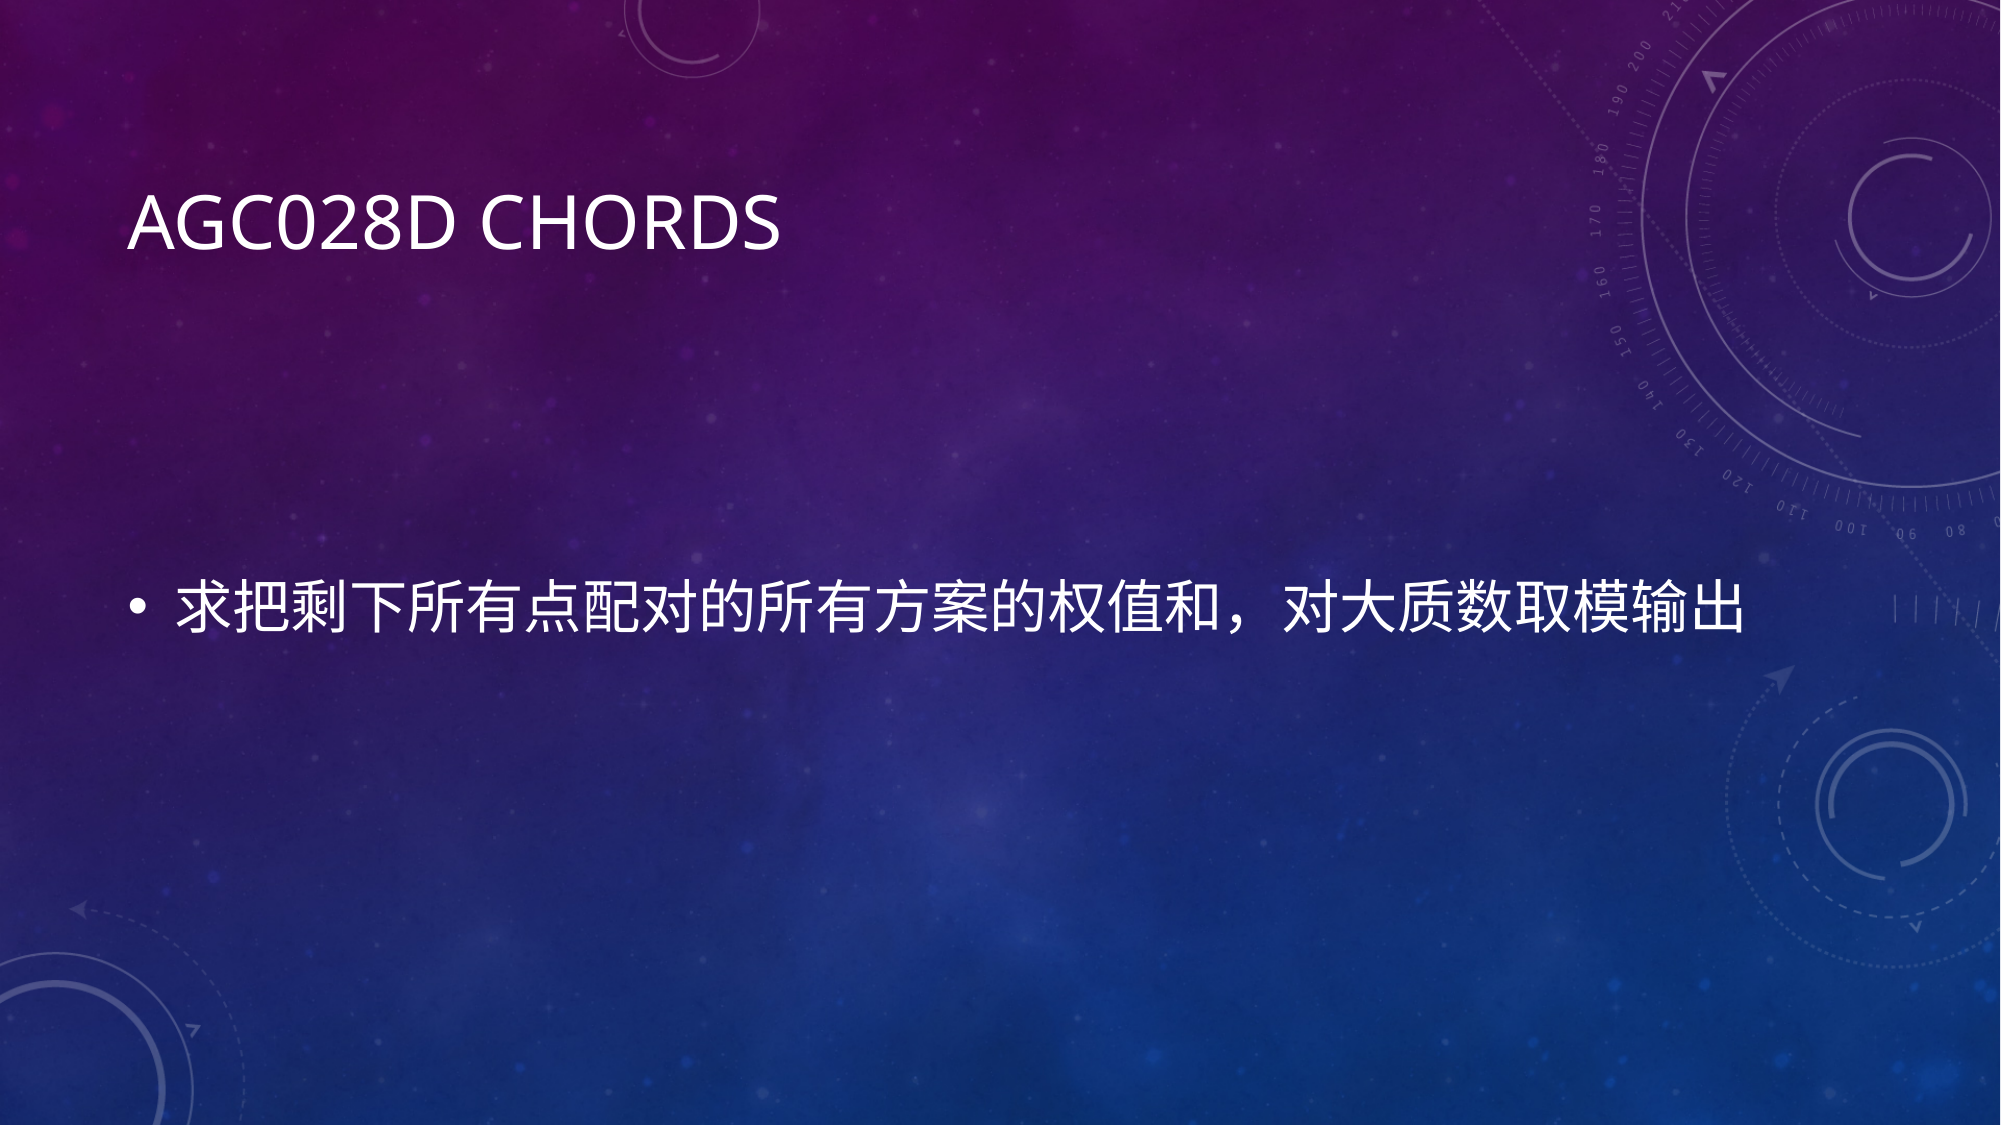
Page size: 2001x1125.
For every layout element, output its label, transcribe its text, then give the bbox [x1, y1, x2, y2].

picture [0, 0, 2001, 1125]
title AGC028D chords [112, 99, 1775, 339]
